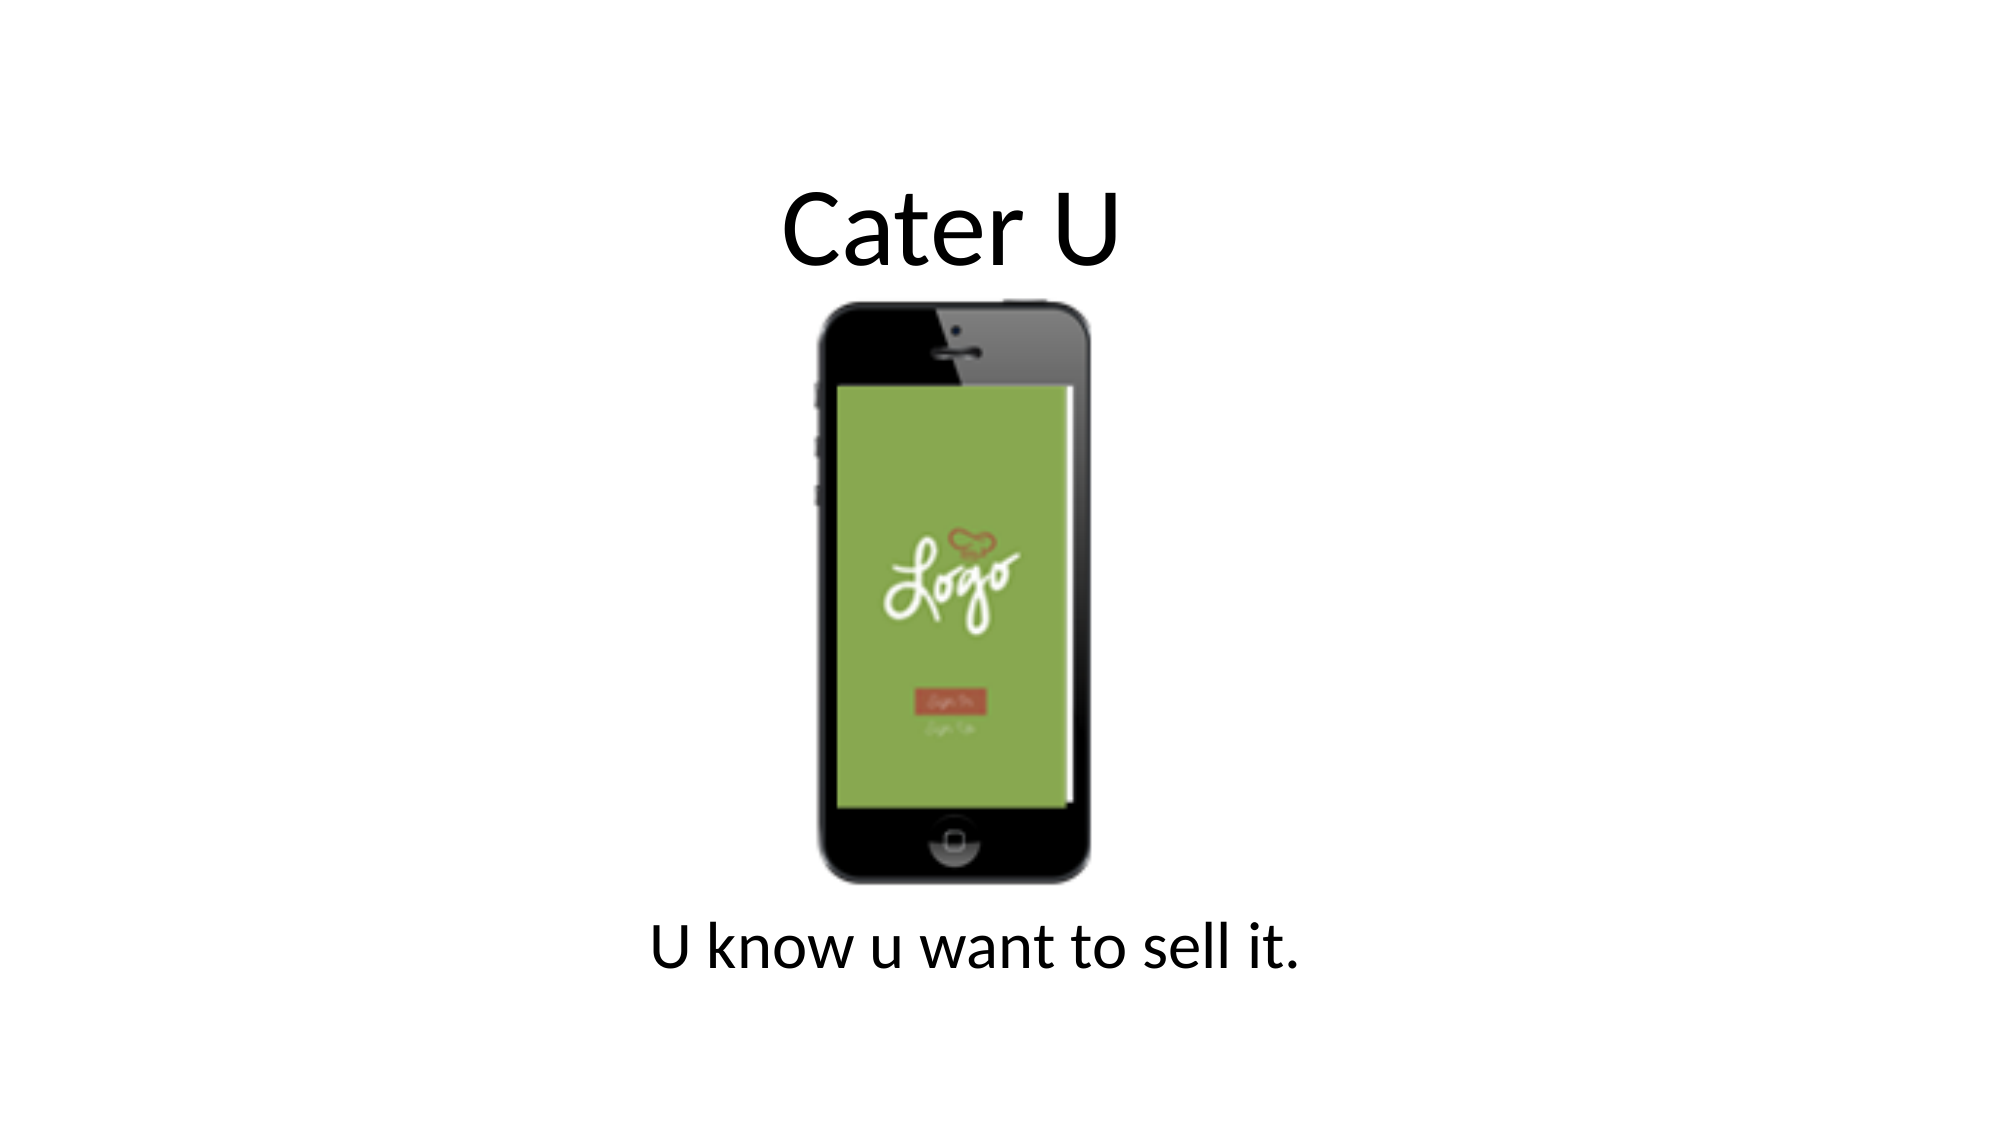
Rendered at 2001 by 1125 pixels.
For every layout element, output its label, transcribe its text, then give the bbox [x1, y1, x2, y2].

text_box U know u want to sell it. [406, 894, 1545, 989]
text_box Cater U [383, 145, 1522, 296]
picture [672, 230, 1246, 964]
